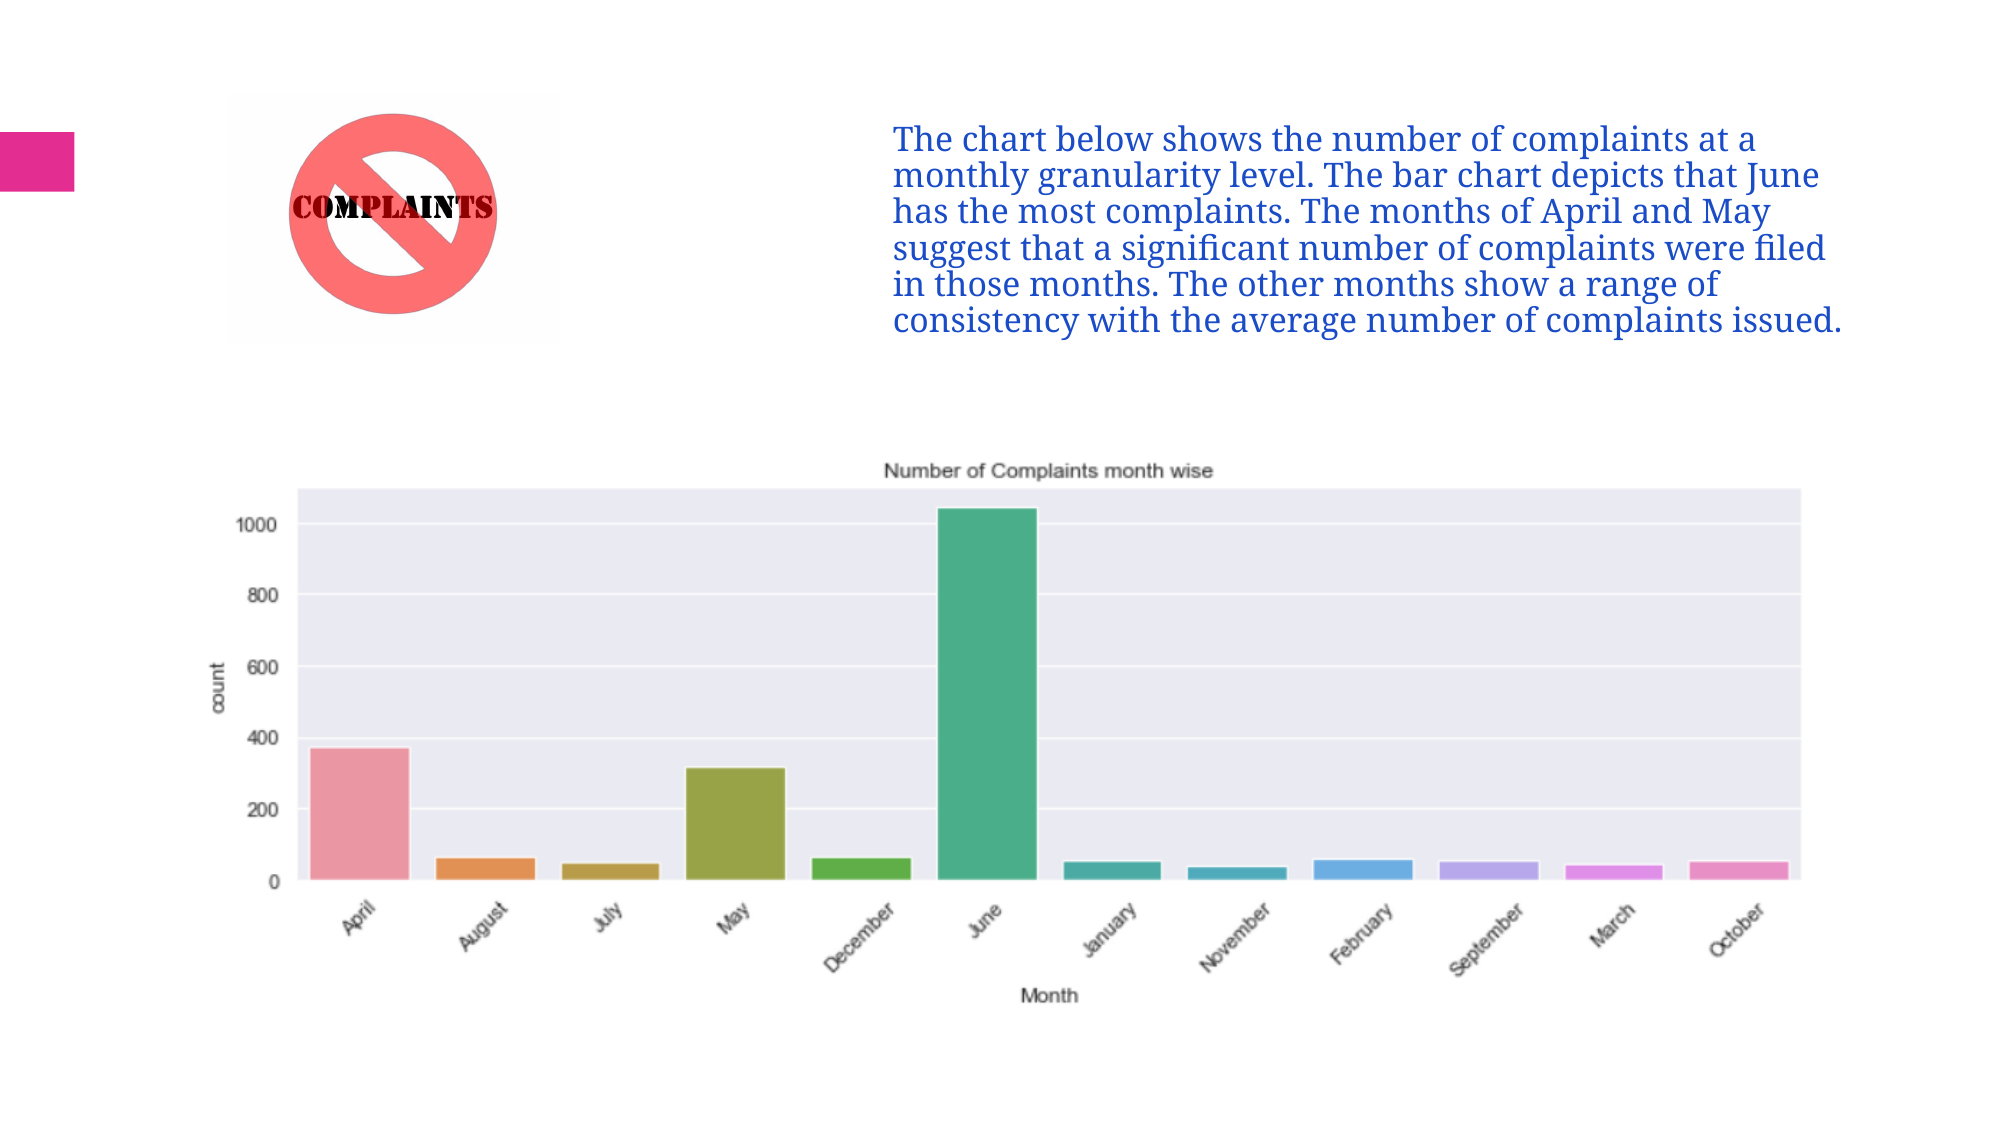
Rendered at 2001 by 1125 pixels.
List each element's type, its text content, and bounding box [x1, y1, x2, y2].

picture [190, 447, 1825, 1021]
picture [227, 94, 561, 344]
text_box The chart below shows the number of complaints at a monthly granularity level. The bar chart depicts that June has the most complaints. The months of April and May suggest that a significant number of complaints were filed in those months. The other months show a range of consistency with the average number of complaints issued. [877, 96, 1863, 367]
